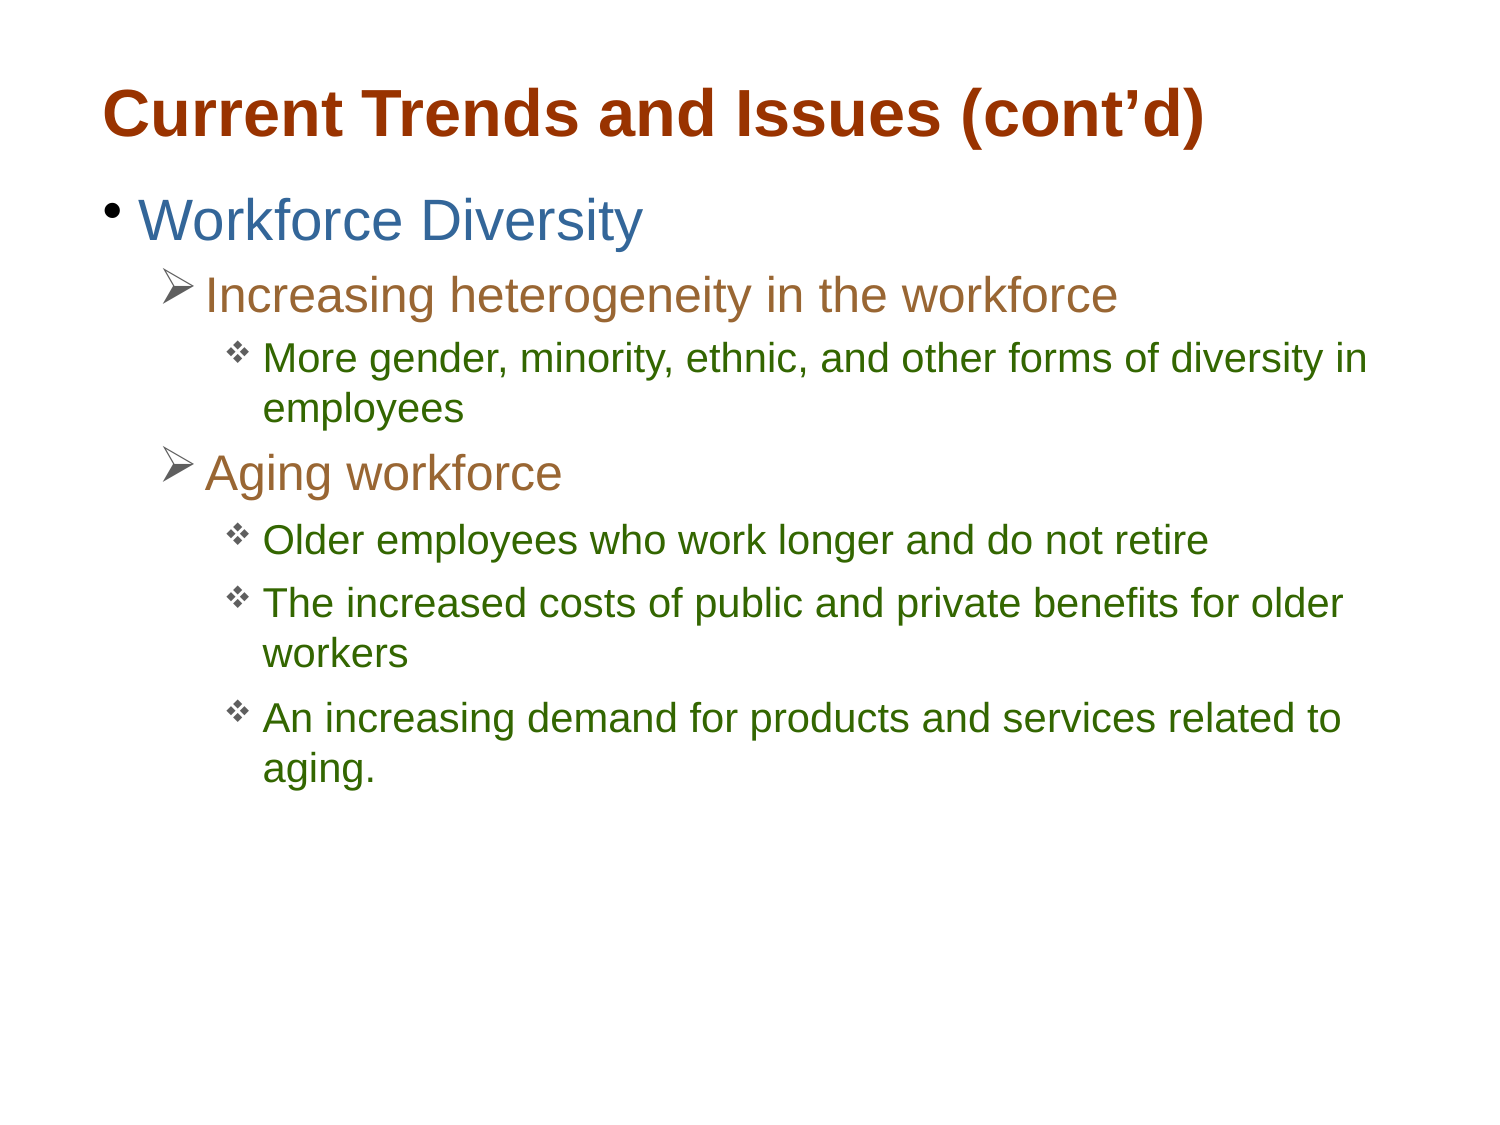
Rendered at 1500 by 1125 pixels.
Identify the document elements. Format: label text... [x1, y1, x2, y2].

title Current Trends and Issues (cont’d) [87, 62, 1413, 158]
list Workforce Diversity Increasing heterogeneity in the workforce More gender, minority, ethnic, and other forms of diversity in employees Aging workforce Older employees who work longer and do not retire The increased costs of public and private benefits for older workers An increasing demand for products and services related to aging. [87, 174, 1417, 1000]
